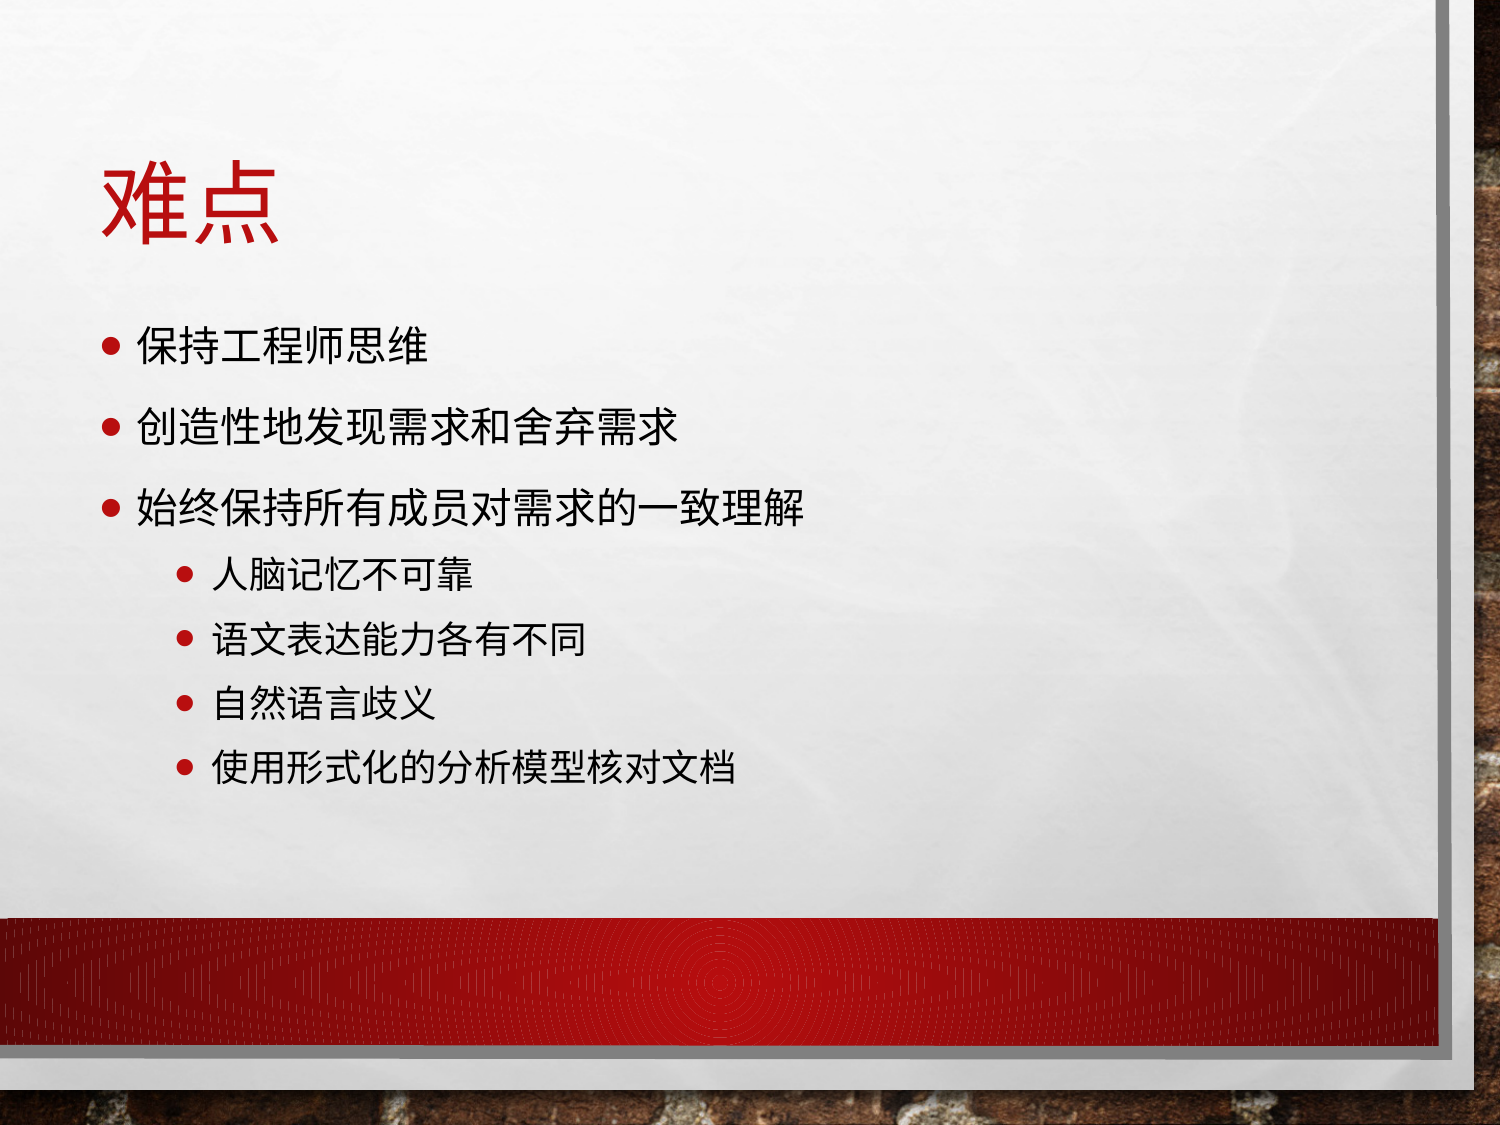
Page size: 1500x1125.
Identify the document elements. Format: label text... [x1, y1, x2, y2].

title 难点 [84, 112, 1364, 302]
picture [0, 0, 1500, 1125]
list 保持工程师思维 创造性地发现需求和舍弃需求 始终保持所有成员对需求的一致理解 人脑记忆不可靠 语文表达能力各有不同 自然语言歧义 使用形式化的分析模型核对文档 [84, 302, 1364, 918]
